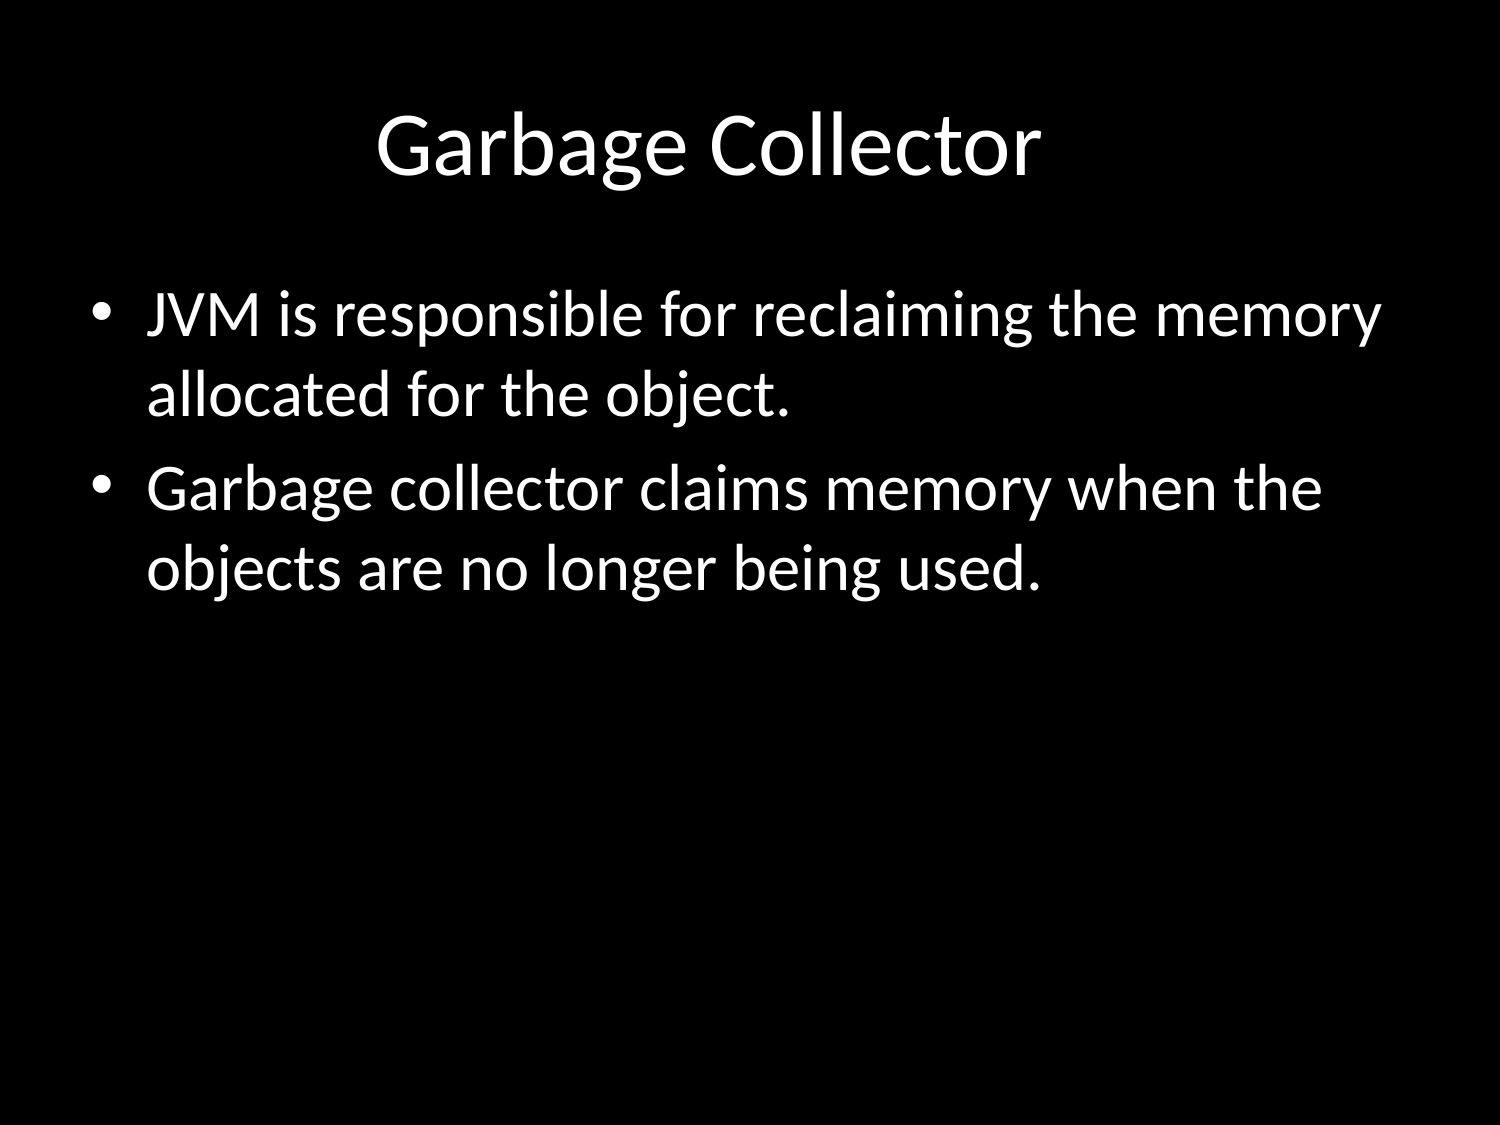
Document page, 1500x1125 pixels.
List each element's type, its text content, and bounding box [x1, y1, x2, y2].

list JVM is responsible for reclaiming the memory allocated for the object. Garbage collector claims memory when the objects are no longer being used. [75, 262, 1425, 1005]
title Garbage Collector [75, 45, 1425, 233]
